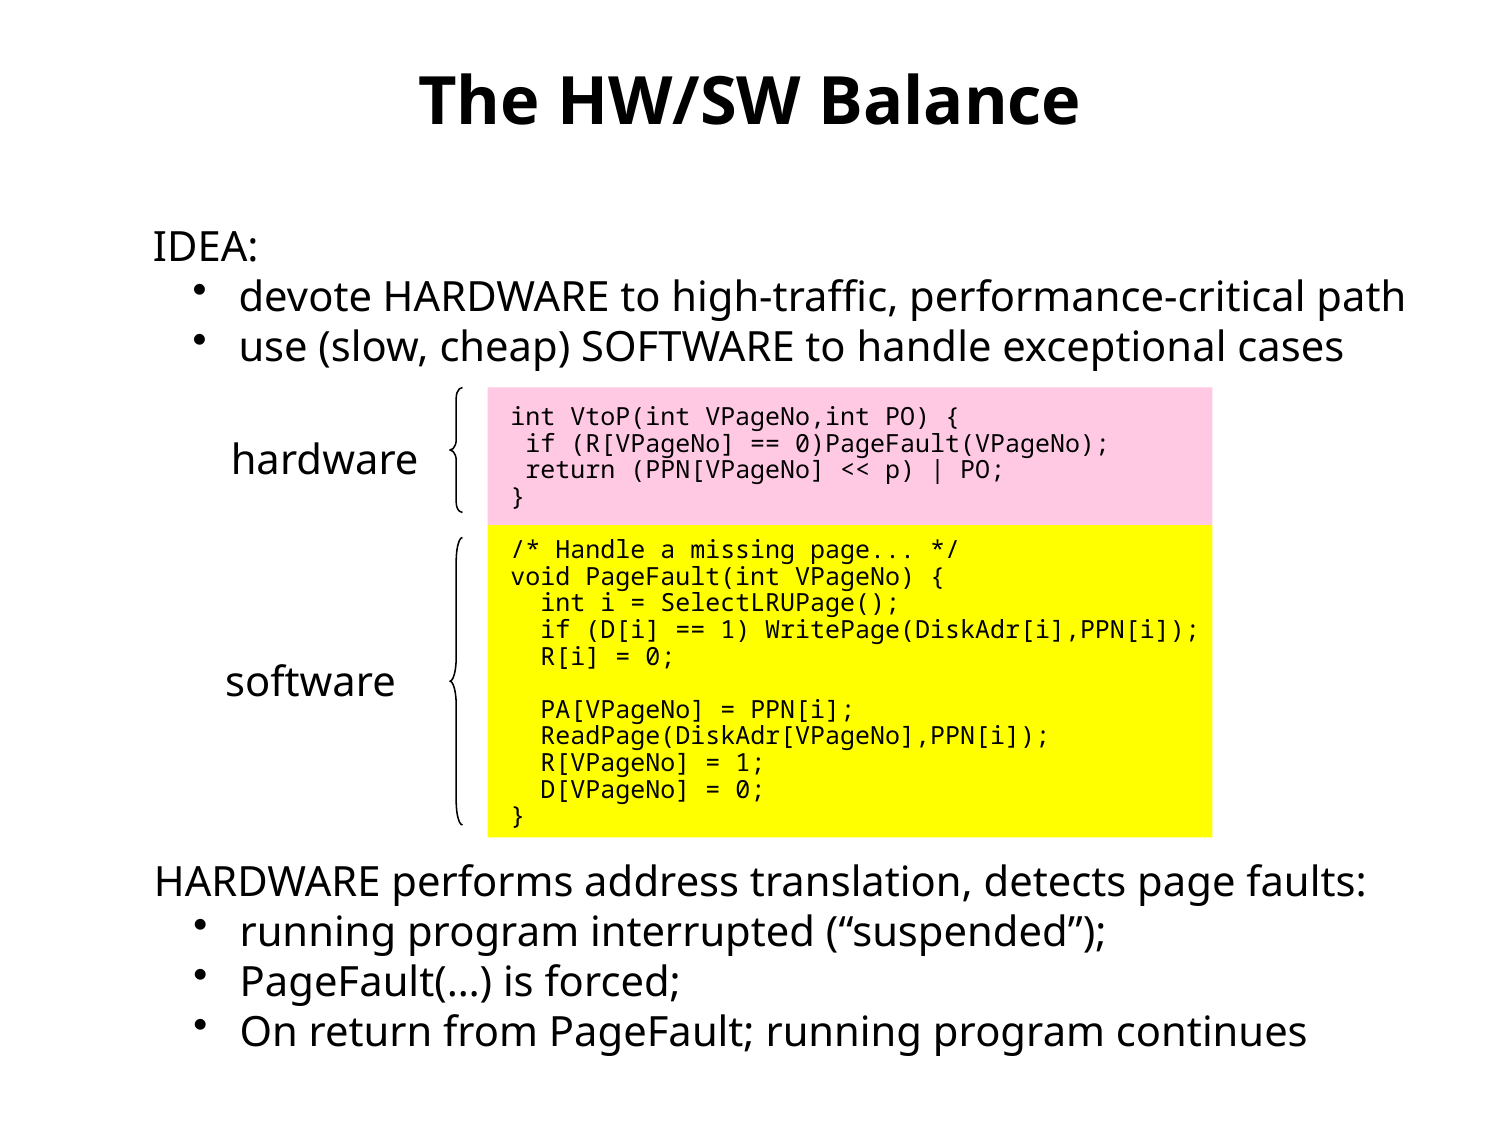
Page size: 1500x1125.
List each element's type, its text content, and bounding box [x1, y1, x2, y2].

text_box [487, 525, 1213, 838]
title The HW/SW Balance [75, 45, 1425, 150]
text_box hardware [216, 425, 434, 490]
text_box [449, 537, 463, 825]
text_box [487, 387, 1213, 525]
text_box int VtoP(int VPageNo,int PO) { if (R[VPageNo] == 0)PageFault(VPageNo); return (PPN[VPageNo] << p) | PO; } /* Handle a missing page... */ void PageFault(int VPageNo) { int i = SelectLRUPage(); if (D[i] == 1) WritePage(DiskAdr[i],PPN[i]); R[i] = 0; PA[VPageNo] = PPN[i]; ReadPage(DiskAdr[VPageNo],PPN[i]); R[VPageNo] = 1; D[VPageNo] = 0; } [500, 399, 1225, 835]
text_box HARDWARE performs address translation, detects page faults: running program interrupted (“suspended”); PageFault(…) is forced; On return from PageFault; running program continues [139, 847, 1383, 1063]
text_box IDEA: devote HARDWARE to high-traffic, performance-critical path use (slow, cheap) SOFTWARE to handle exceptional cases [138, 212, 1422, 378]
text_box software [210, 647, 411, 713]
text_box [449, 387, 463, 513]
